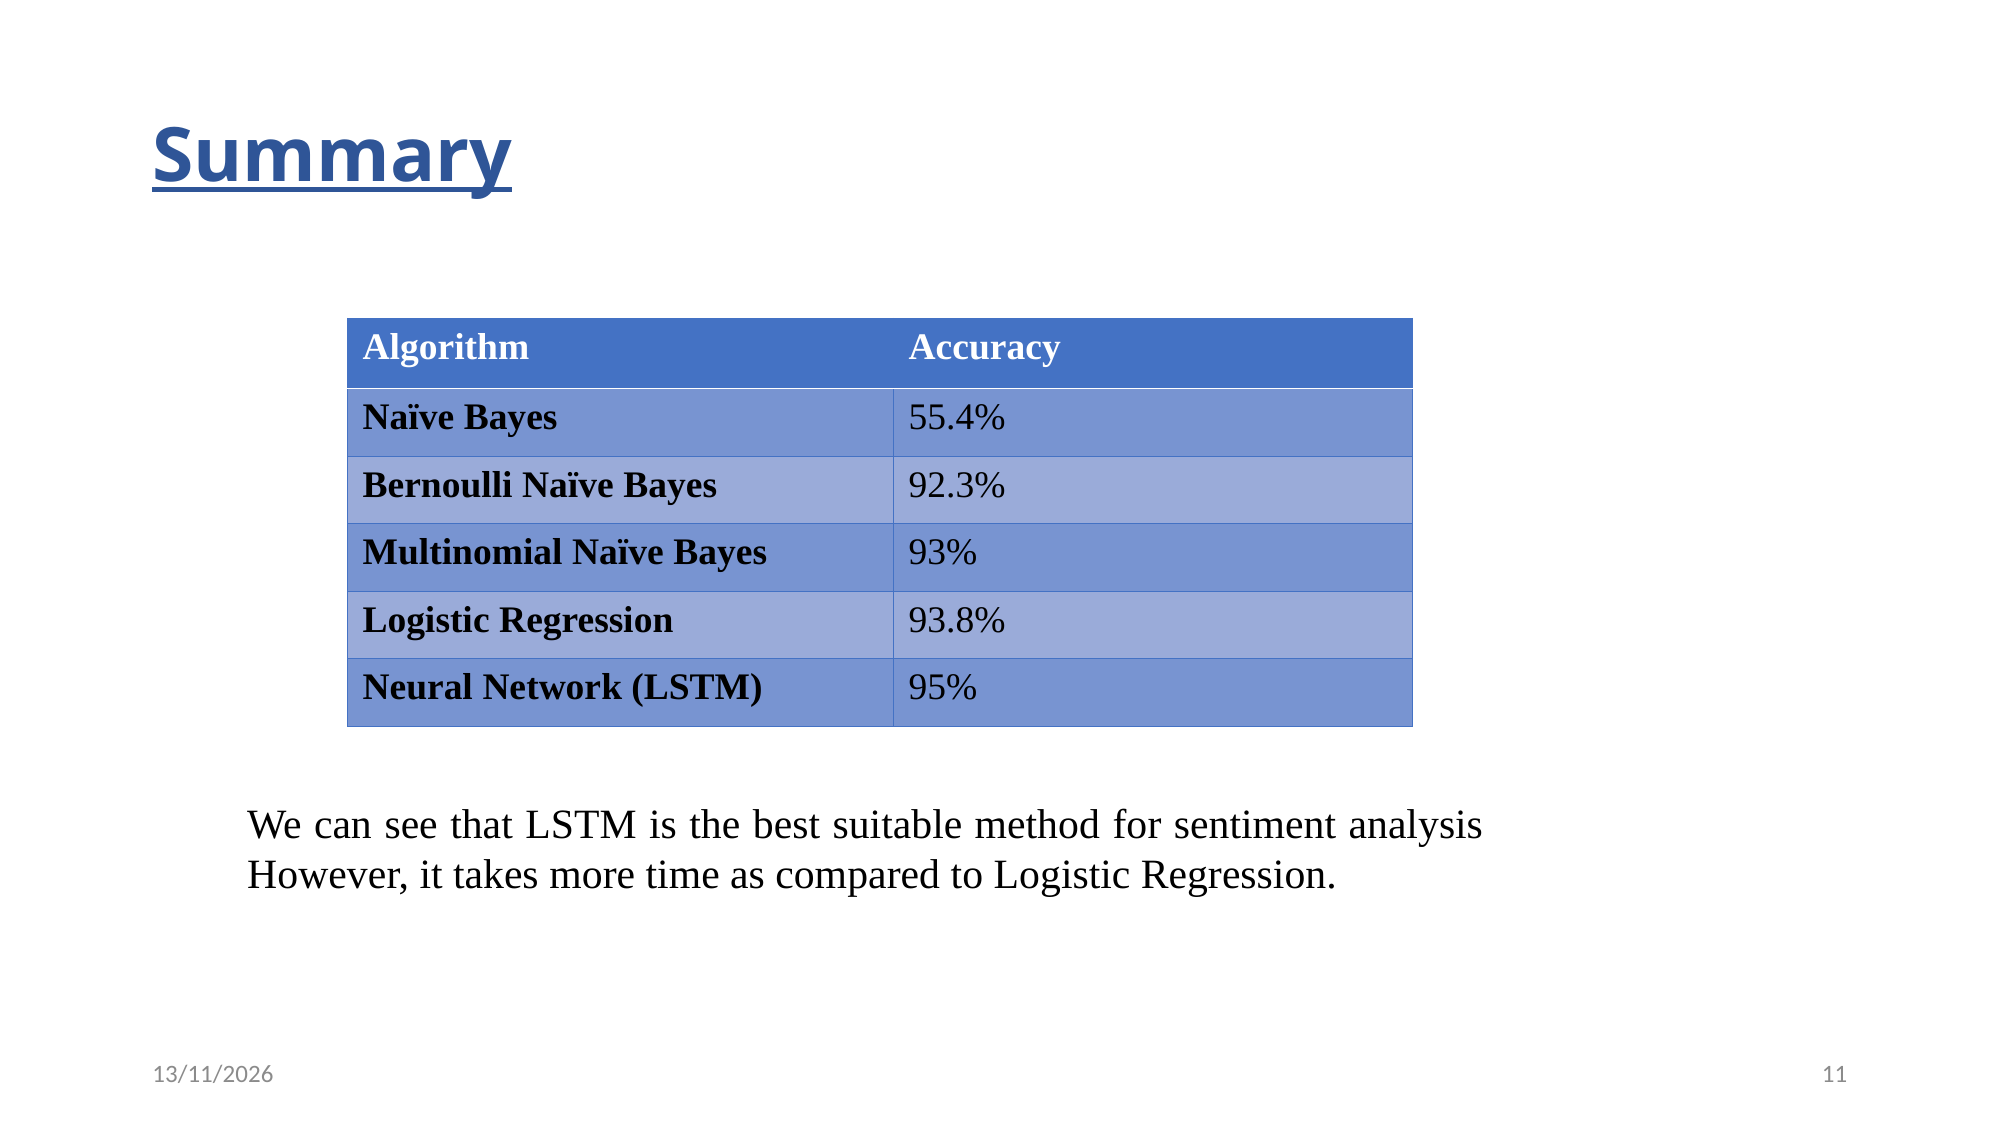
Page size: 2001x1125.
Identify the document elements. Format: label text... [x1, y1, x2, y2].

title Summary [137, 48, 1863, 266]
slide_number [137, 1042, 588, 1103]
table_cell Bernoulli Naïve Bayes [348, 457, 893, 523]
table_cell Naïve Bayes [348, 389, 893, 456]
table_cell 93% [894, 524, 1412, 591]
table_cell 93.8% [894, 592, 1412, 658]
table_cell Neural Network (LSTM) [348, 659, 893, 726]
table_cell 95% [894, 659, 1412, 726]
text_box We can see that LSTM is the best suitable method for sentiment analysis However, it takes more time as compared to Logistic Regression. [232, 789, 1549, 905]
table_cell 92.3% [894, 457, 1412, 523]
table_cell Logistic Regression [348, 592, 893, 658]
table_cell Multinomial Naïve Bayes [348, 524, 893, 591]
table_header Algorithm [348, 319, 893, 388]
table_header Accuracy [894, 319, 1412, 388]
slide_number 11 [1412, 1042, 1863, 1103]
table_cell 55.4% [894, 389, 1412, 456]
